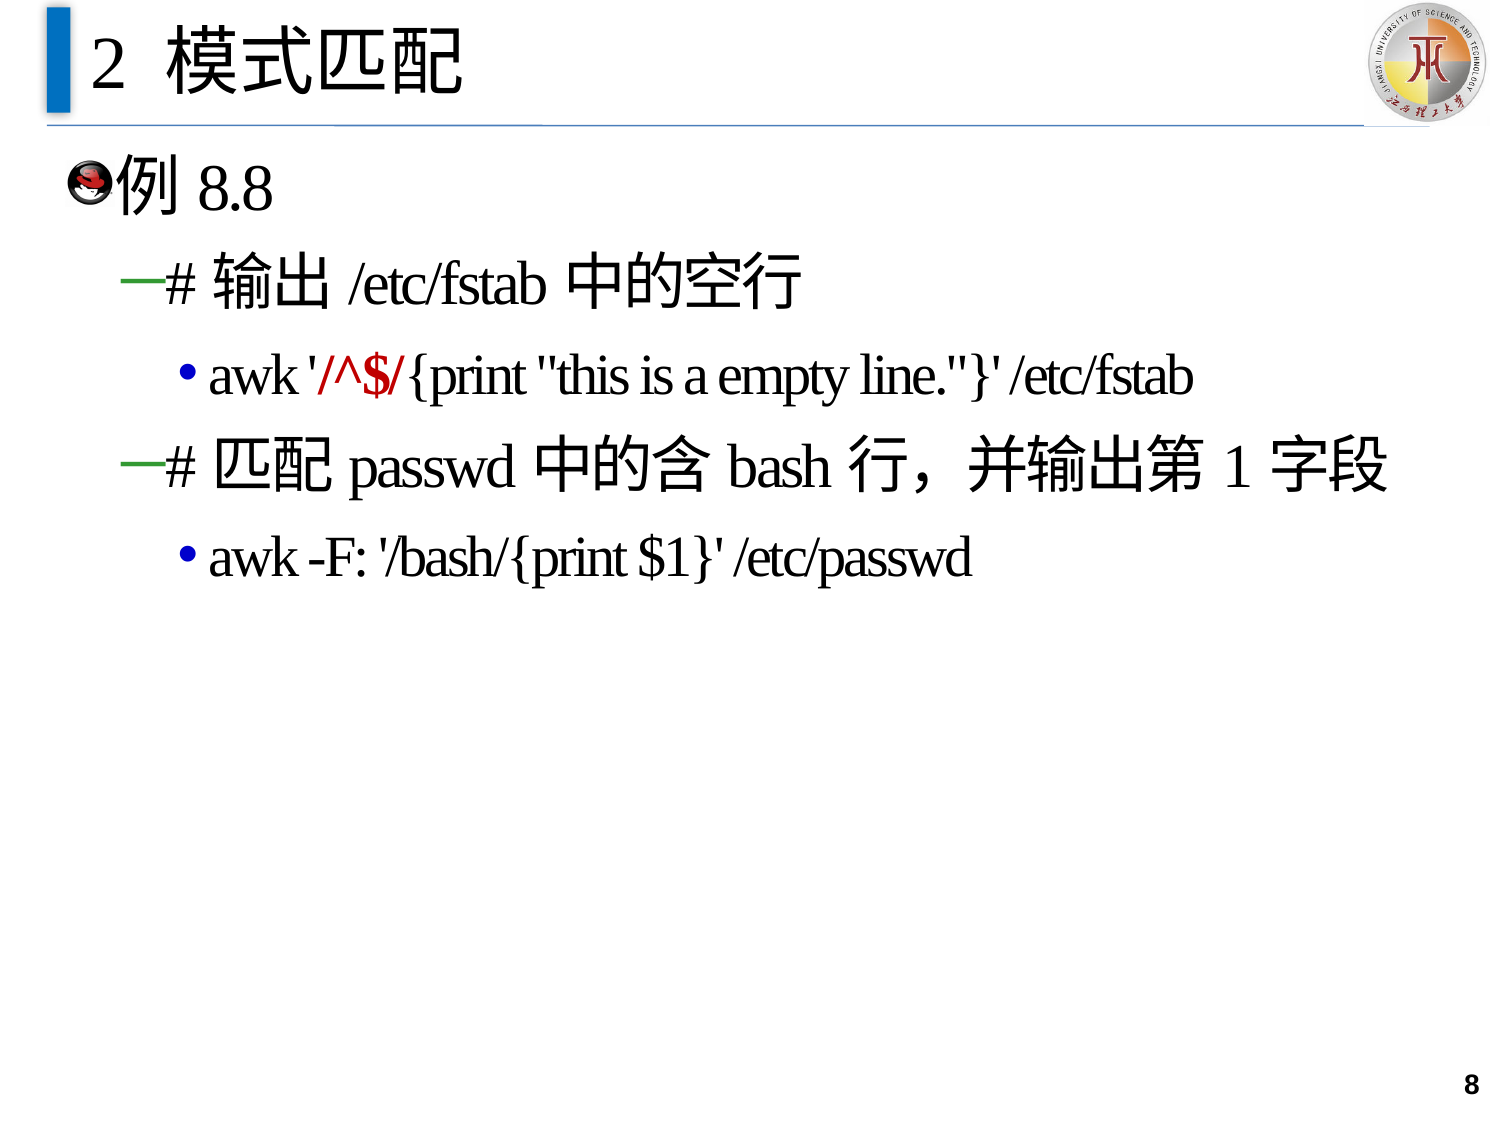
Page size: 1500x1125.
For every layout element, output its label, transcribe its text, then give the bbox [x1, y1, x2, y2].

list 例8.8 #输出/etc/fstab中的空行 awk '/^$/{print "this is a empty line."}' /etc/fstab #匹配passwd中的含bash行，并输出第1字段 awk -F: '/bash/{print $1}' /etc/passwd [50, 135, 1427, 1088]
picture [1364, 0, 1490, 126]
title 2 模式匹配 [75, 0, 1425, 122]
slide_number 8 [1355, 1042, 1495, 1125]
picture [65, 160, 115, 207]
